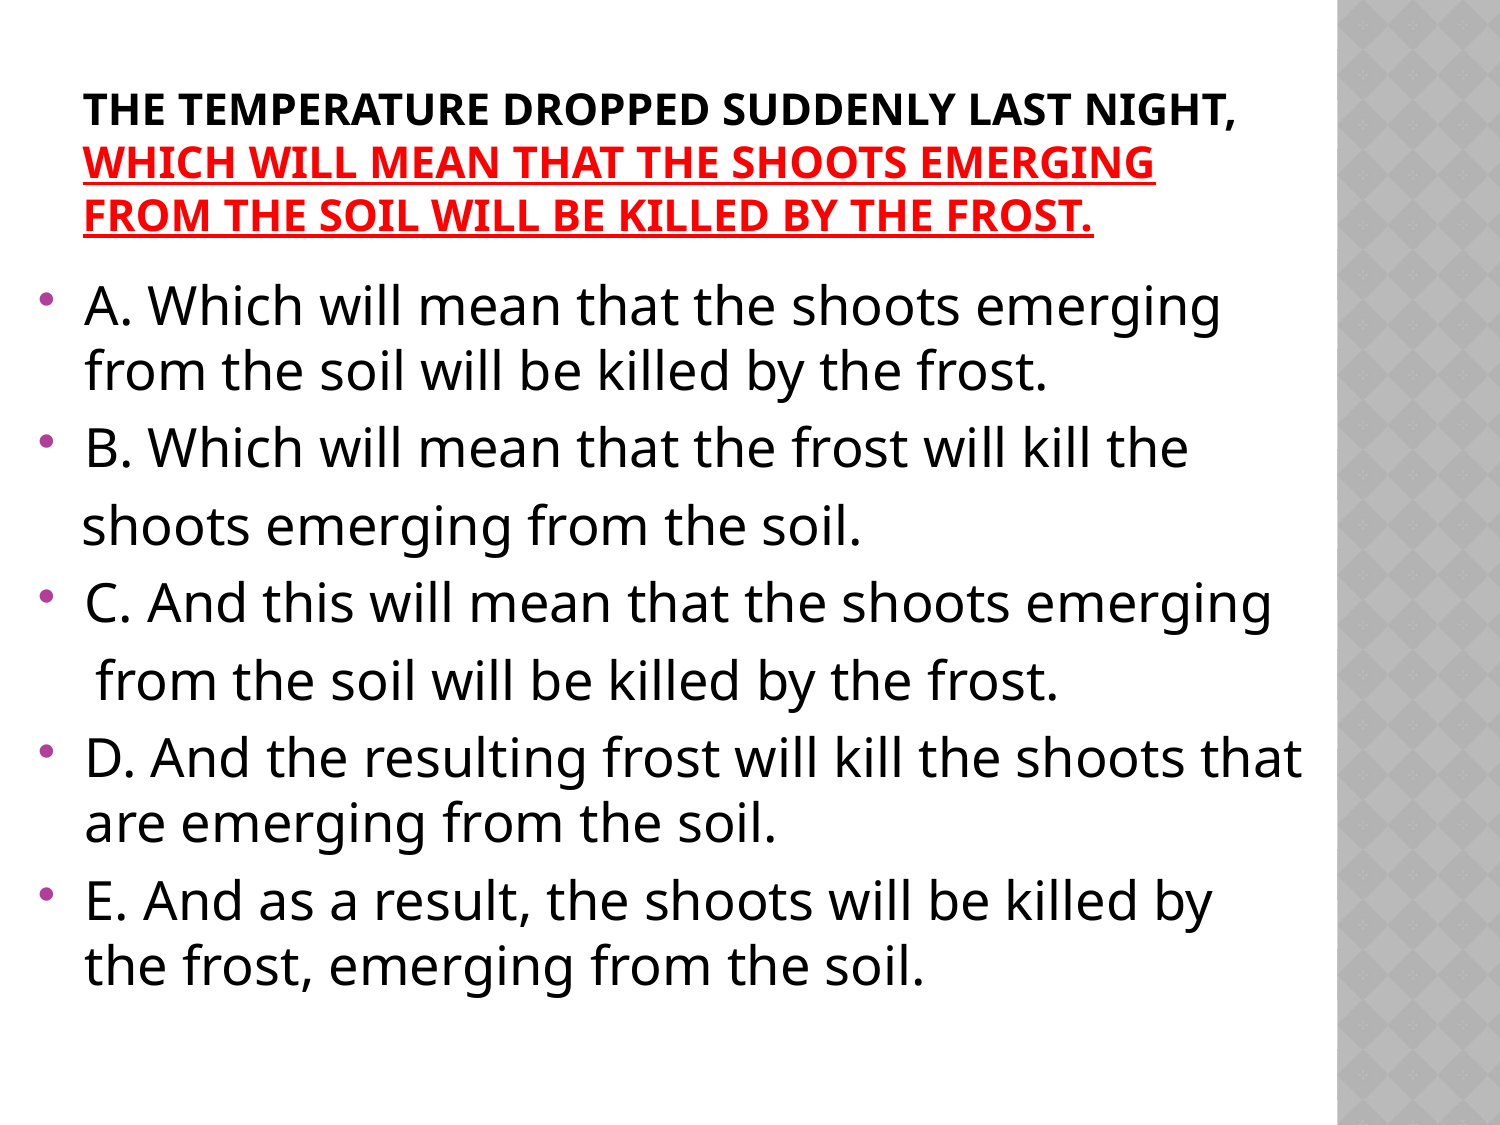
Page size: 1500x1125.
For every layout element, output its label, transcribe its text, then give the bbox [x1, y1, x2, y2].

title The temperature dropped suddenly last night, which will mean that the shoots emerging from the soil will be killed by the frost. [75, 52, 1263, 240]
list A. Which will mean that the shoots emerging from the soil will be killed by the frost. B. Which will mean that the frost will kill the shoots emerging from the soil. C. And this will mean that the shoots emerging from the soil will be killed by the frost. D. And the resulting frost will kill the shoots that are emerging from the soil. E. And as a result, the shoots will be killed by the frost, emerging from the soil. [24, 264, 1325, 1059]
